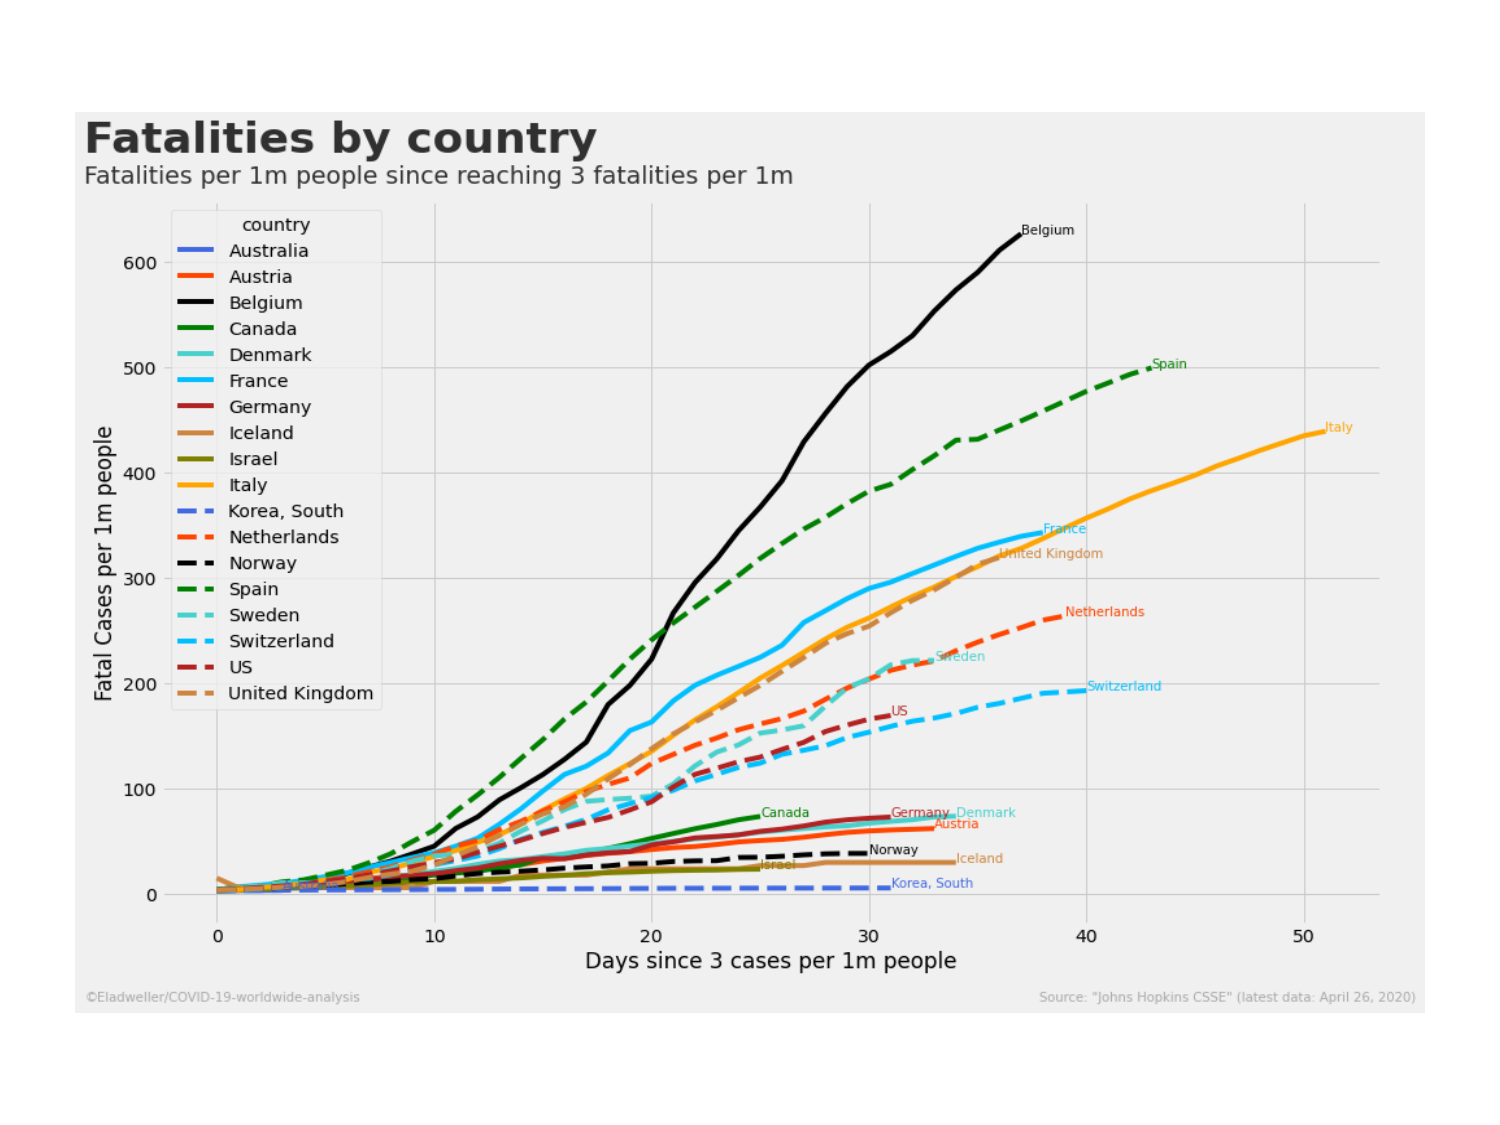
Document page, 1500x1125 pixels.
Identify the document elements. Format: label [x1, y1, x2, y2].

picture [74, 112, 1426, 1013]
